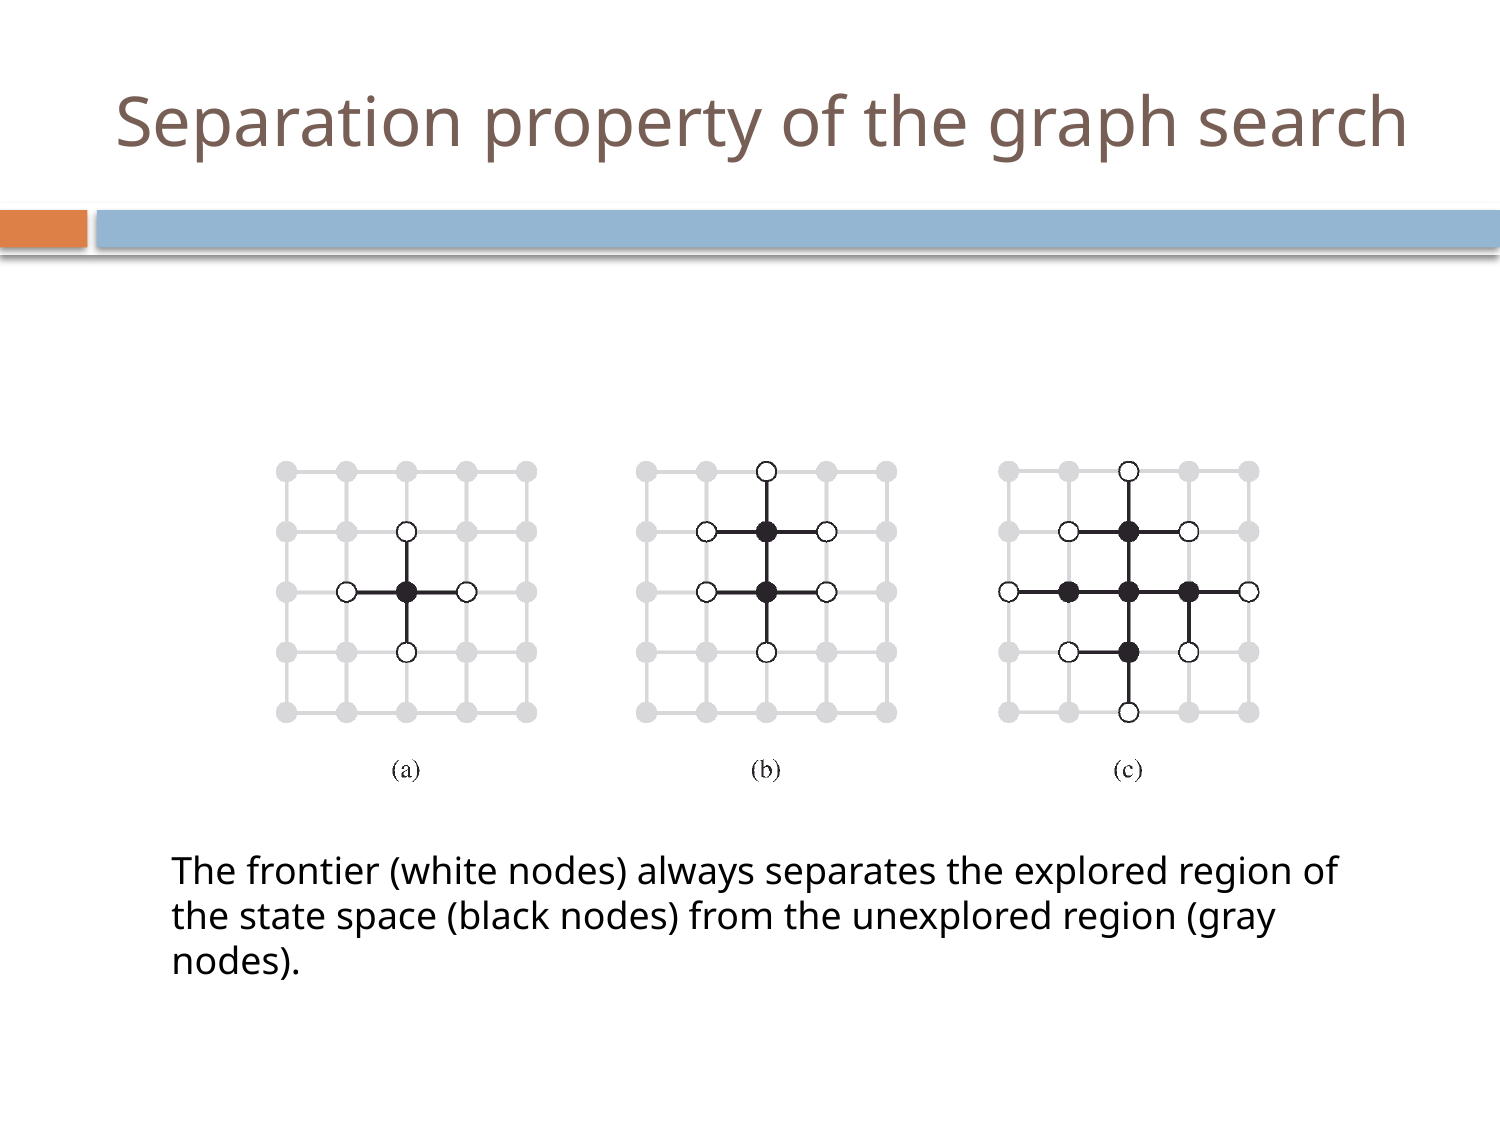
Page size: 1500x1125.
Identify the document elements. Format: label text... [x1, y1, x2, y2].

text_box The frontier (white nodes) always separates the explored region of the state space (black nodes) from the unexplored region (gray nodes). [156, 839, 1382, 990]
title Separation property of the graph search [100, 37, 1438, 200]
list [237, 449, 1302, 788]
